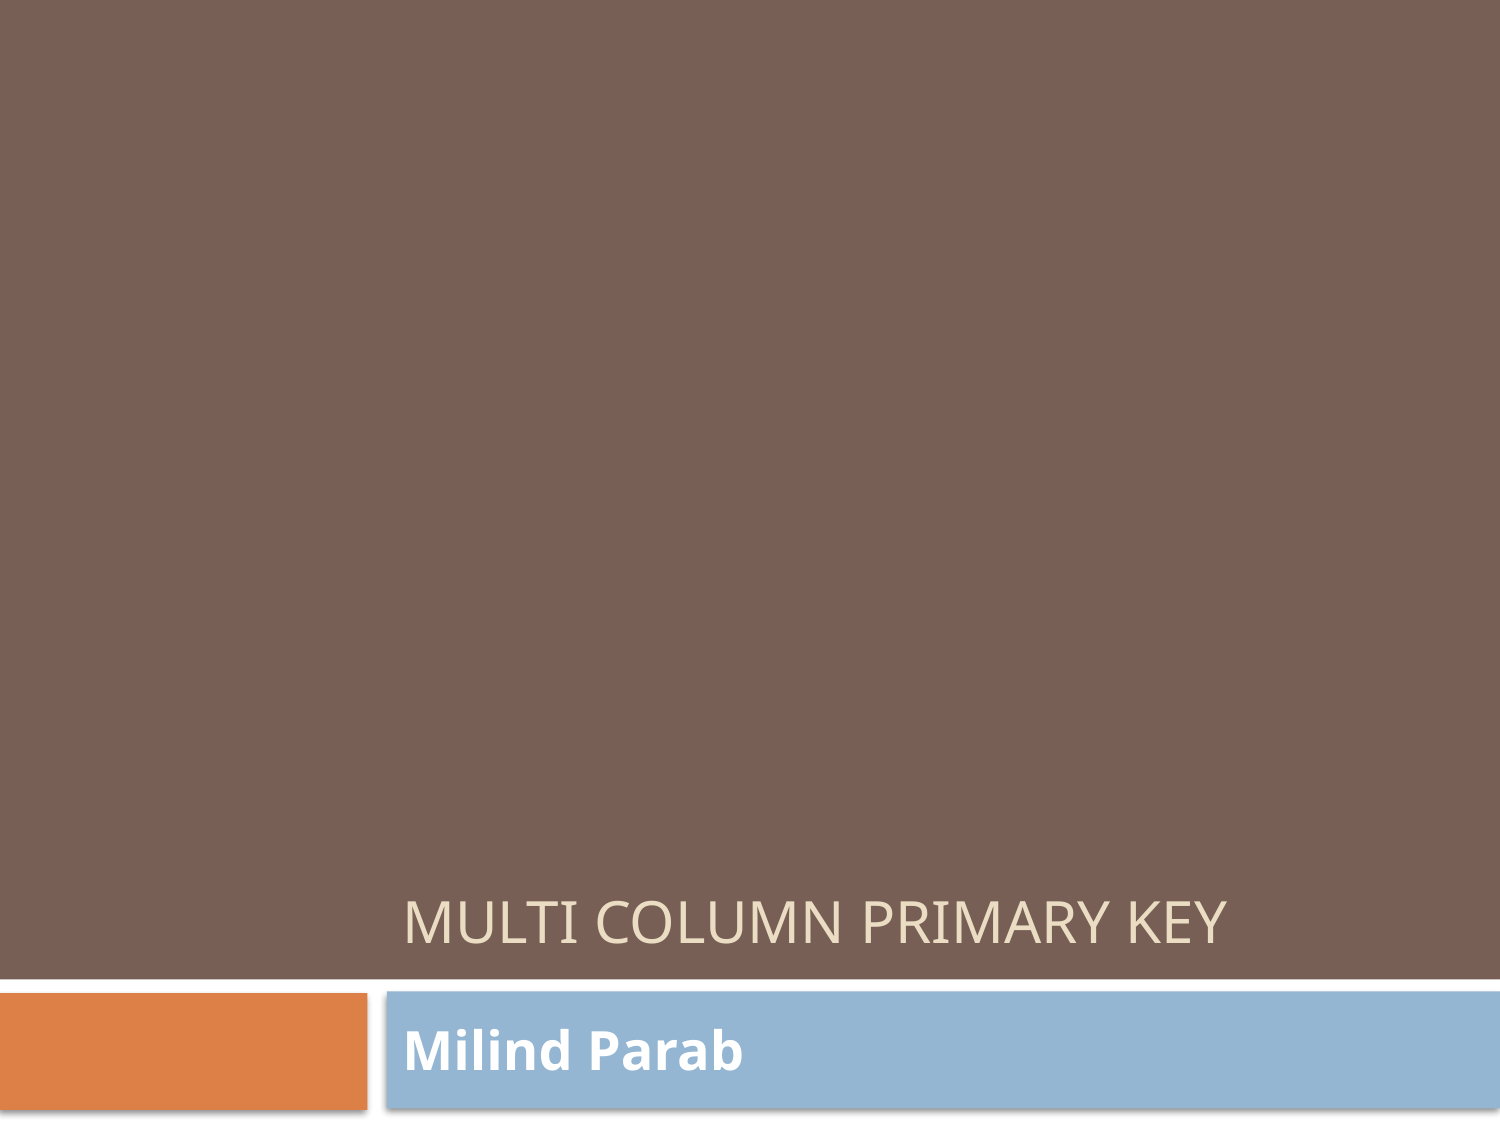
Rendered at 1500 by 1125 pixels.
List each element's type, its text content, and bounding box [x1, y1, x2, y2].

subtitle Milind Parab [387, 992, 1488, 1105]
title MULTI COLUMN PRIMARY KEY [387, 662, 1450, 963]
